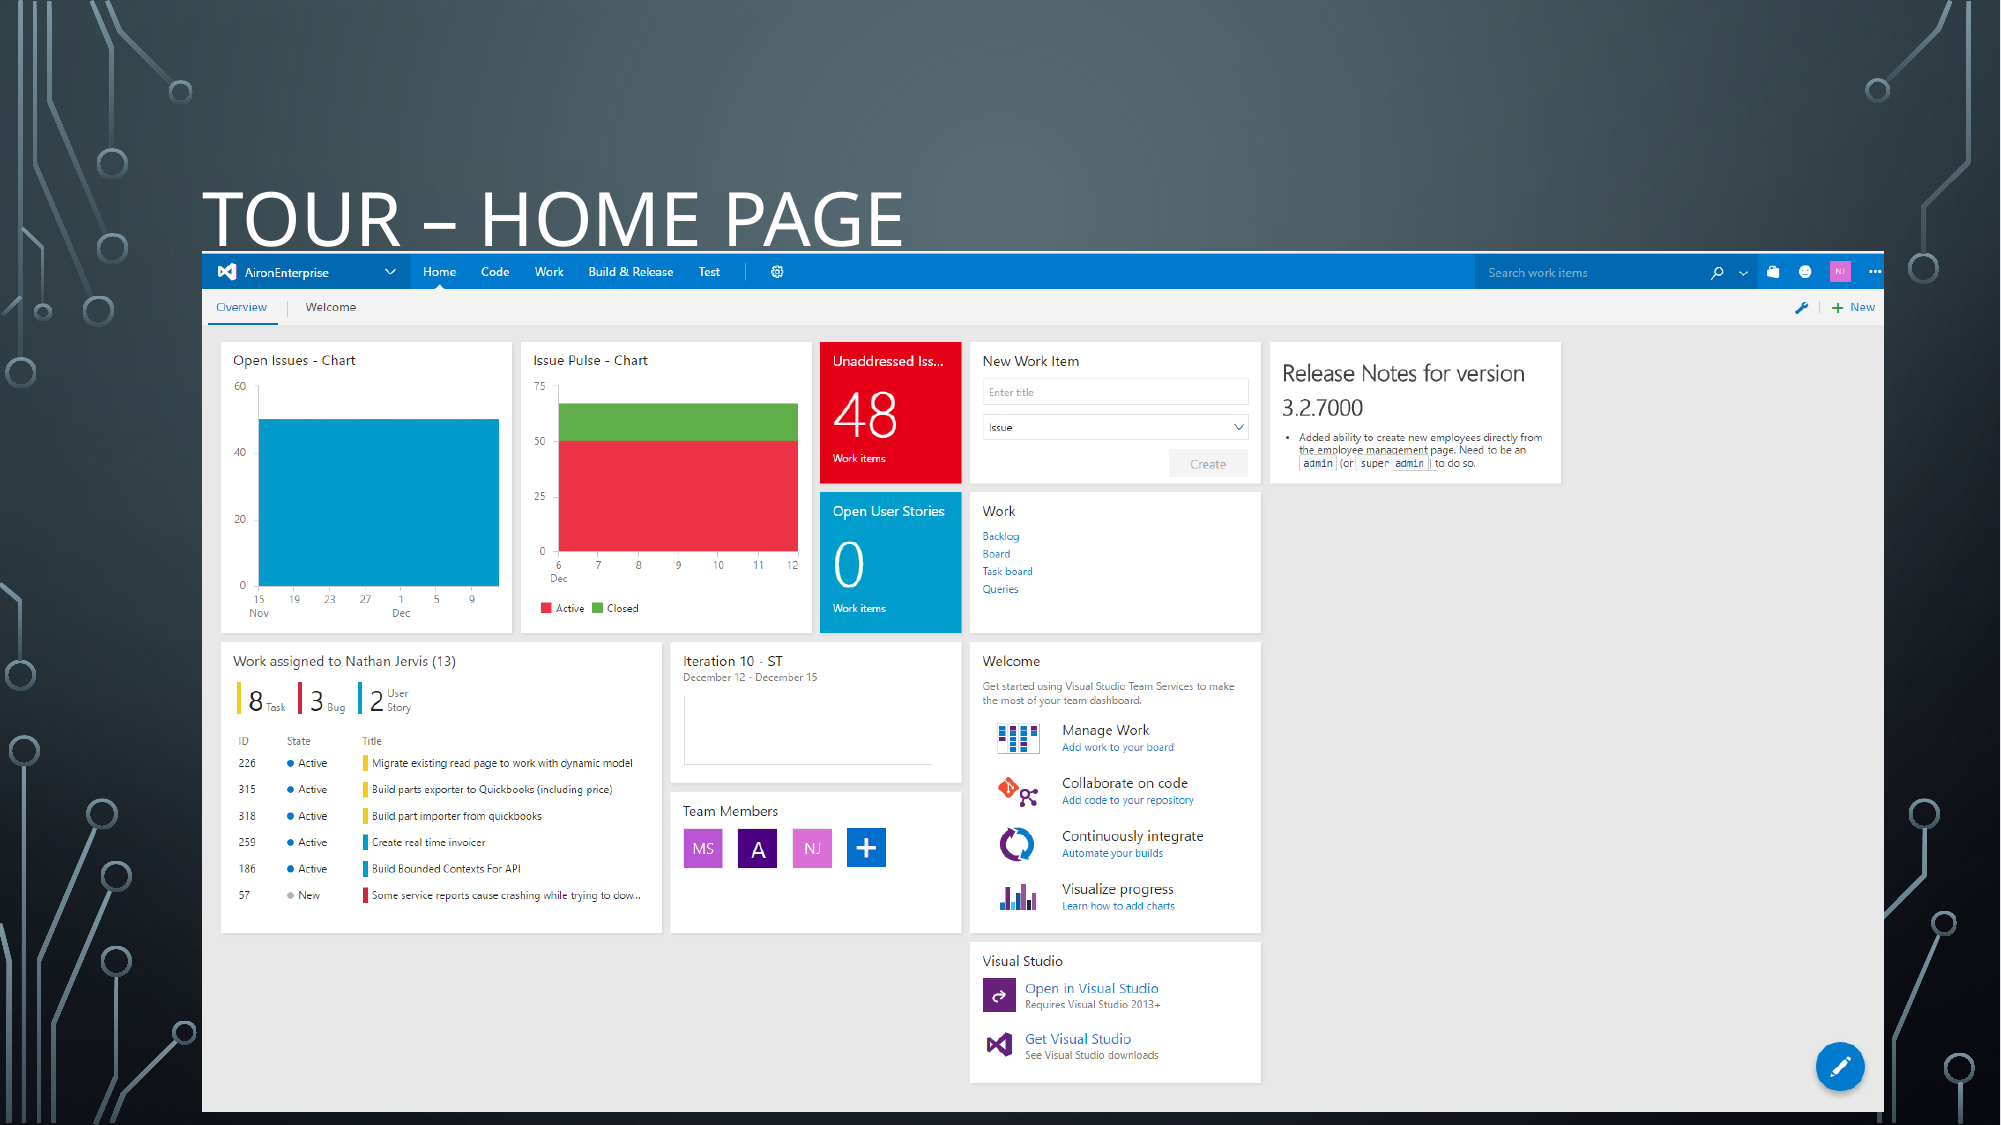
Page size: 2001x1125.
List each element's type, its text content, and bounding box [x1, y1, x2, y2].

title Tour – Home Page [187, 101, 1813, 344]
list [202, 251, 1884, 1112]
